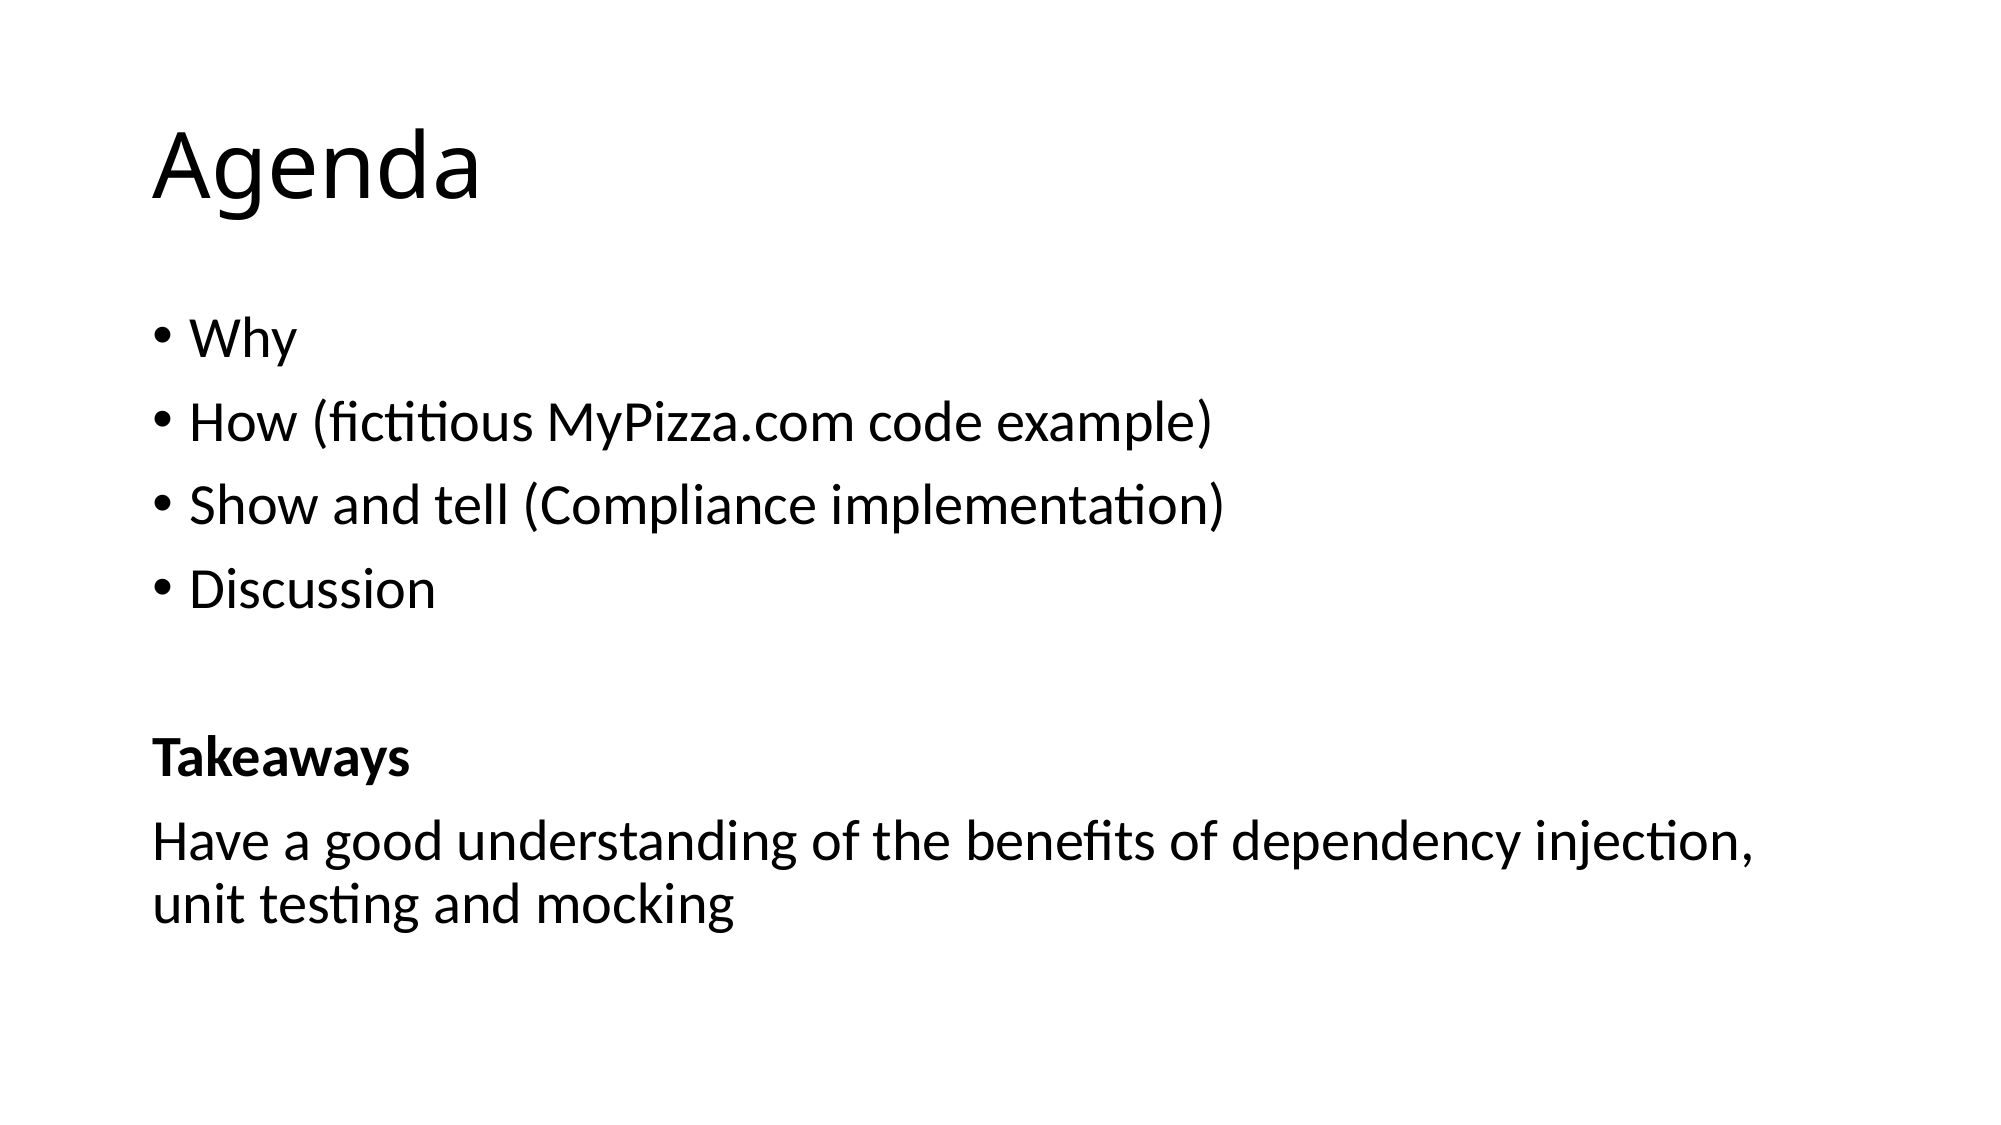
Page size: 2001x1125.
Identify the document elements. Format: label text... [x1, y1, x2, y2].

title Agenda [137, 59, 1863, 278]
list Why How (fictitious MyPizza.com code example) Show and tell (Compliance implementation) Discussion Takeaways Have a good understanding of the benefits of dependency injection, unit testing and mocking [137, 299, 1863, 1014]
